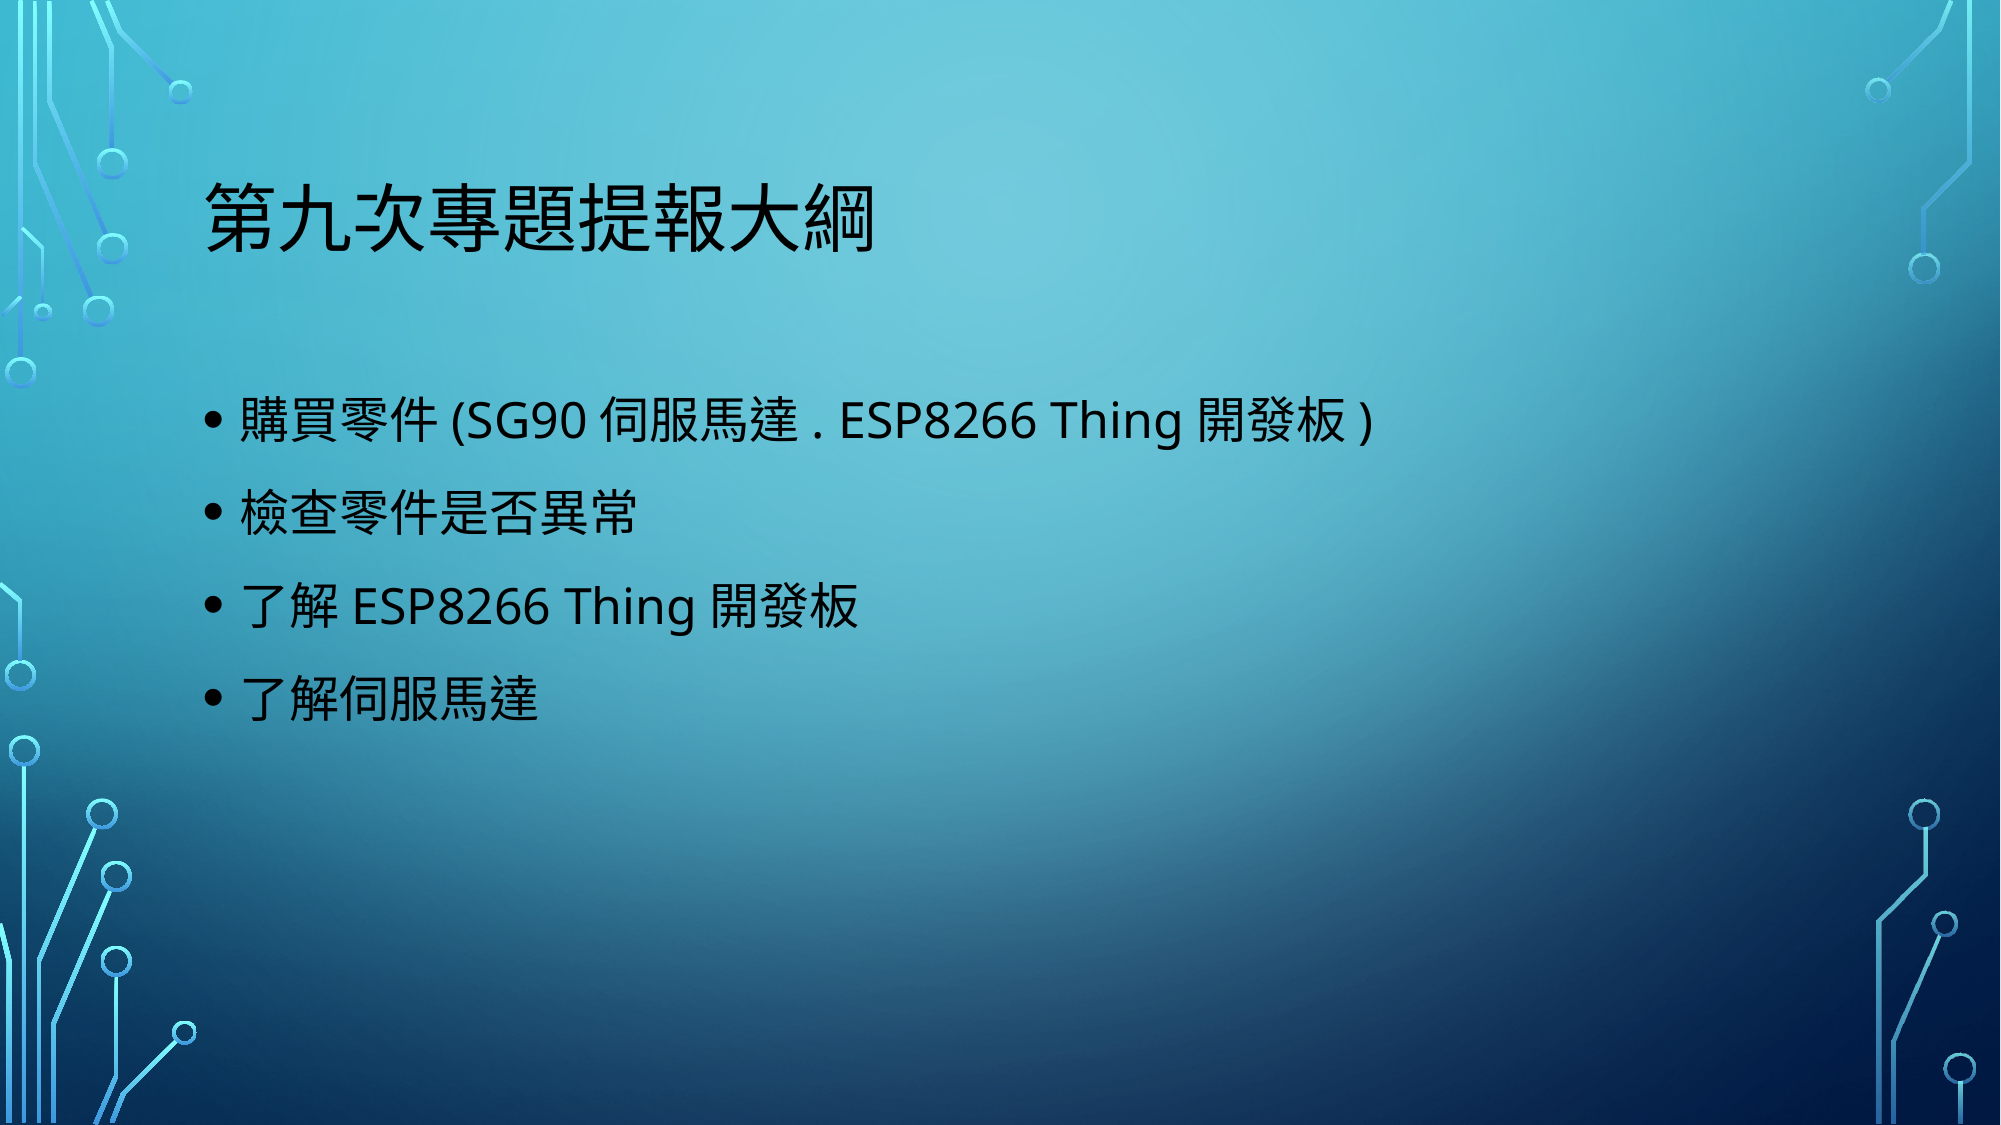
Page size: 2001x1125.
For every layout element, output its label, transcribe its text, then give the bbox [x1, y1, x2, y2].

title 第九次專題提報大綱 [187, 101, 1813, 344]
list 購買零件(SG90伺服馬達. ESP8266 Thing開發板) 檢查零件是否異常 了解ESP8266 Thing開發板 了解伺服馬達 [187, 369, 1813, 950]
